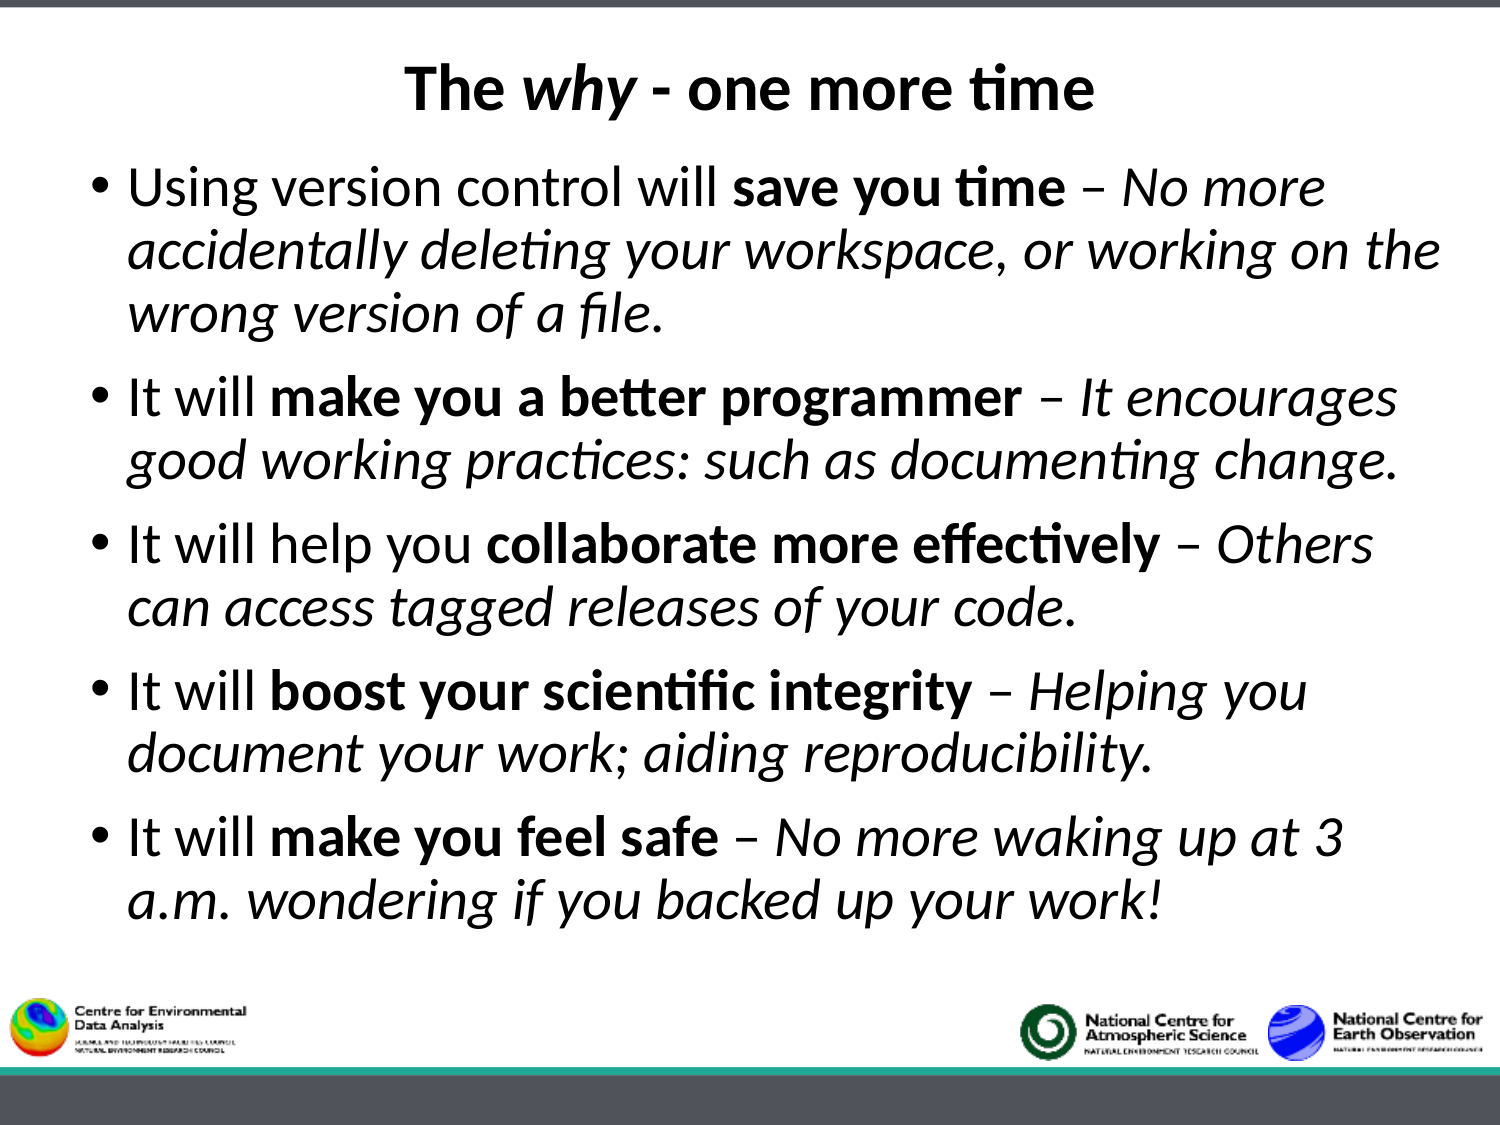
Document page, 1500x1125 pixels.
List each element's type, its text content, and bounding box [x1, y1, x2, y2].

picture [0, 0, 1500, 1125]
title The why - one more time [75, 0, 1425, 148]
list Using version control will save you time – No more accidentally deleting your workspace, or working on the wrong version of a file. It will make you a better programmer – It encourages good working practices: such as documenting change. It will help you collaborate more effectively – Others can access tagged releases of your code. It will boost your scientific integrity – Helping you document your work; aiding reproducibility. It will make you feel safe – No more waking up at 3 a.m. wondering if you backed up your work! [75, 148, 1459, 1012]
